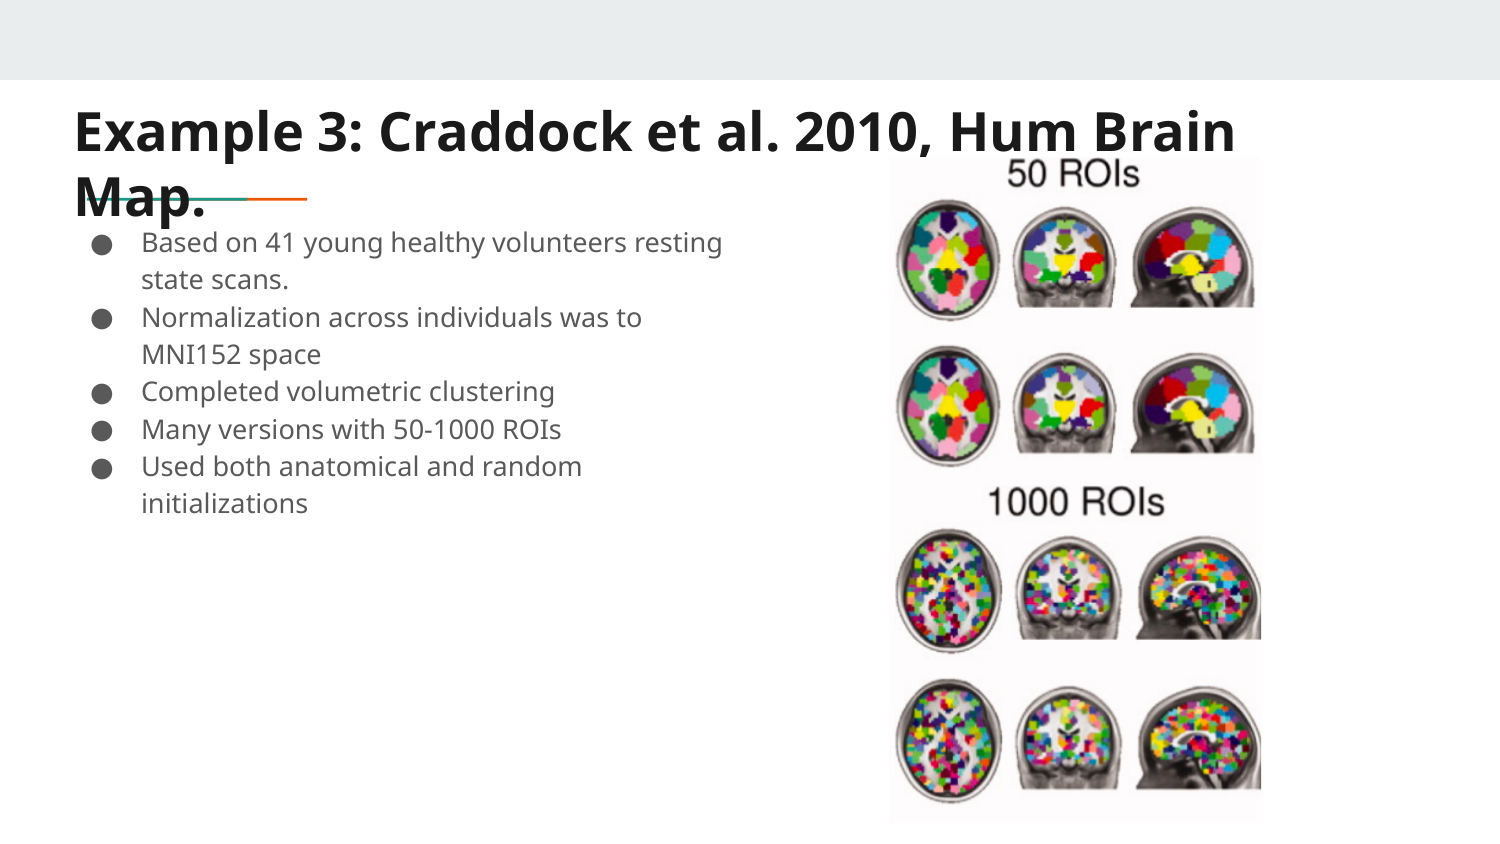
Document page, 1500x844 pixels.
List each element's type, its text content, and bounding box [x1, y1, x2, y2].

title Example 3: Craddock et al. 2010, Hum Brain Map. [58, 82, 1381, 170]
list Based on 41 young healthy volunteers resting state scans. Normalization across individuals was to MNI152 space Completed volumetric clustering Many versions with 50-1000 ROIs Used both anatomical and random initializations [51, 205, 750, 766]
picture [889, 157, 1262, 823]
